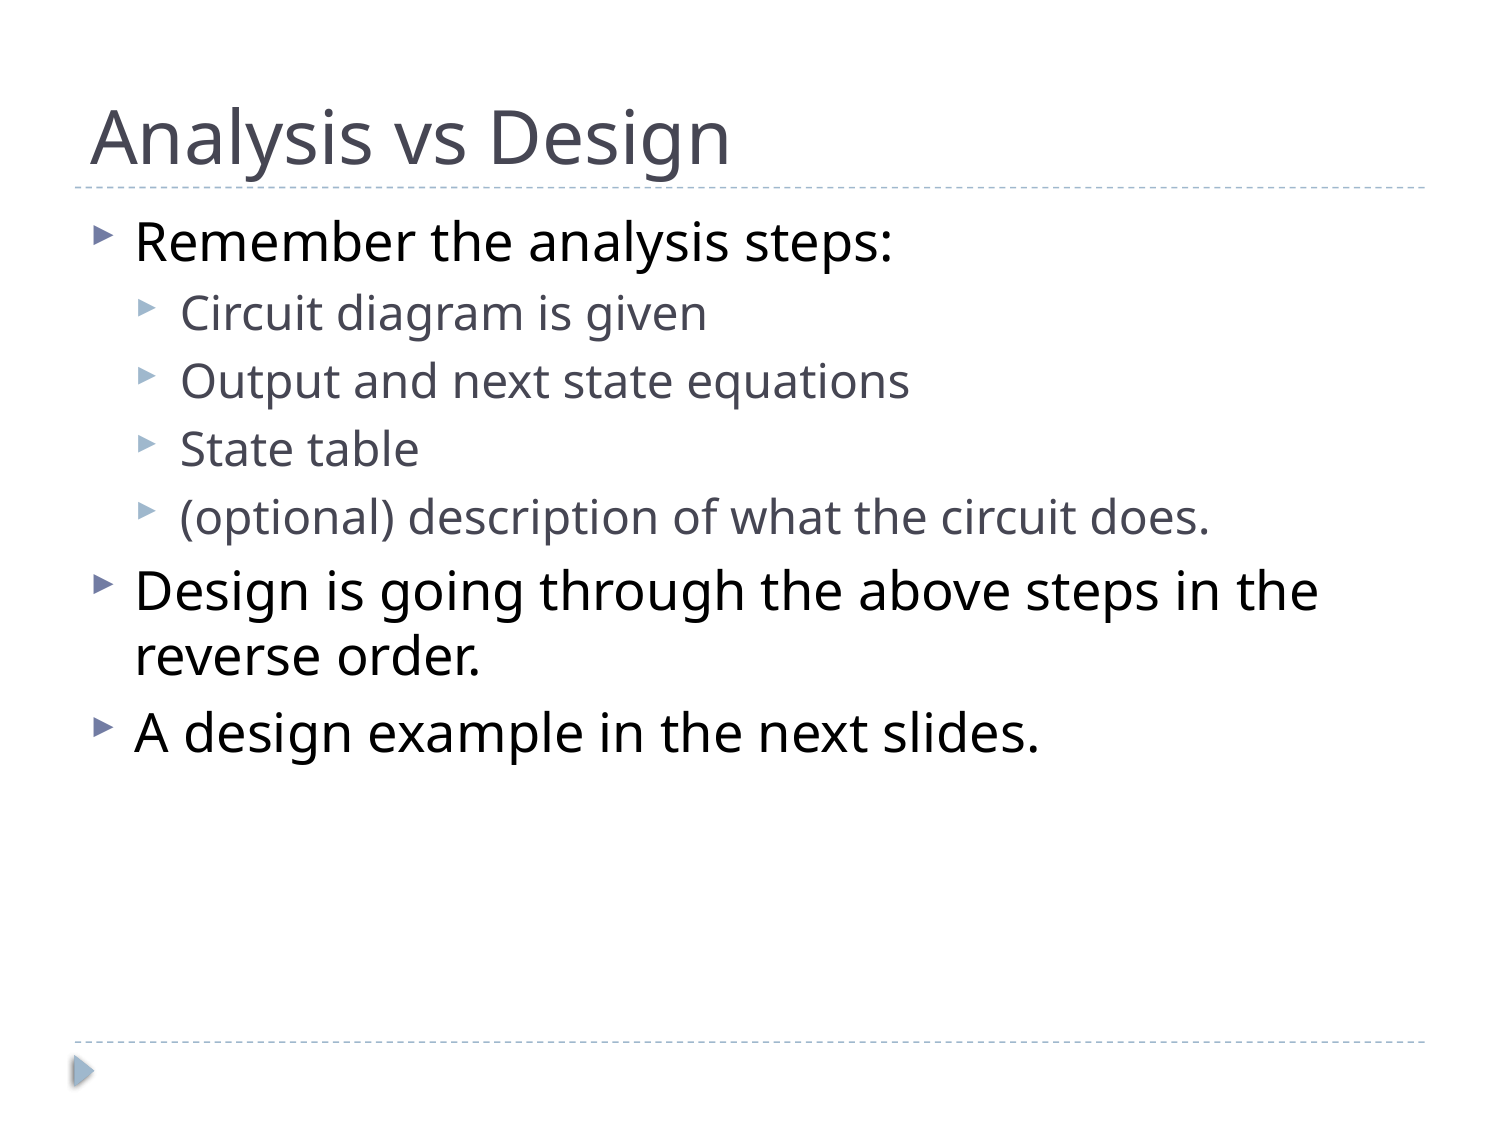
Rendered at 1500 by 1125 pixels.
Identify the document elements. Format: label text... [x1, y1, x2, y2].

title Analysis vs Design [75, 24, 1425, 188]
list Remember the analysis steps: Circuit diagram is given Output and next state equations State table (optional) description of what the circuit does. Design is going through the above steps in the reverse order. A design example in the next slides. [75, 200, 1425, 1006]
